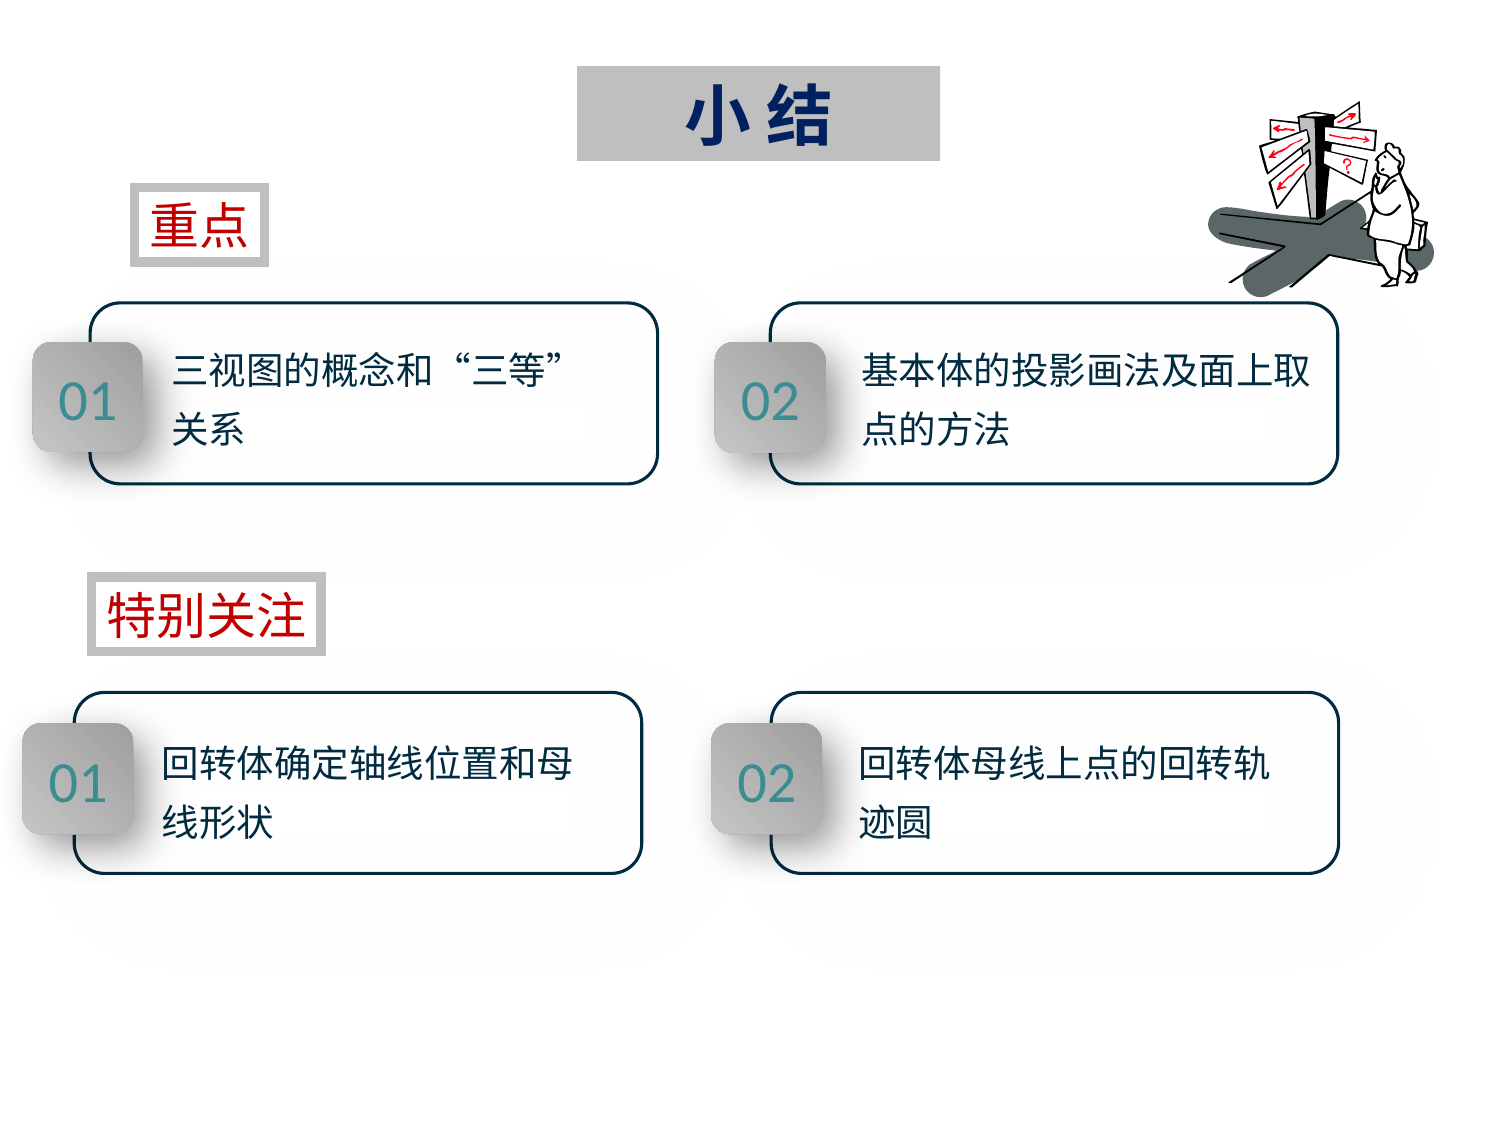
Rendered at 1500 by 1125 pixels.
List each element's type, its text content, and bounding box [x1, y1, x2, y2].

text_box [843, 459, 1338, 484]
text_box 回转体确定轴线位置和母线形状 [147, 719, 607, 910]
text_box 回转体母线上点的回转轨迹圆 [843, 719, 1303, 851]
text_box 02 [714, 342, 826, 453]
picture [1207, 100, 1437, 300]
text_box 01 [32, 342, 143, 452]
text_box [770, 302, 1337, 342]
text_box 重点 [134, 187, 265, 262]
text_box 特别关注 [91, 576, 322, 652]
text_box 01 [22, 723, 134, 835]
text_box 02 [711, 723, 823, 835]
text_box 三视图的概念和“三等”关系 [156, 326, 634, 459]
text_box [773, 692, 1339, 874]
text_box [90, 302, 658, 484]
text_box 基本体的投影画法及面上取点的方法 [846, 326, 1341, 459]
text_box 小 结 [577, 66, 941, 161]
text_box [77, 692, 642, 874]
